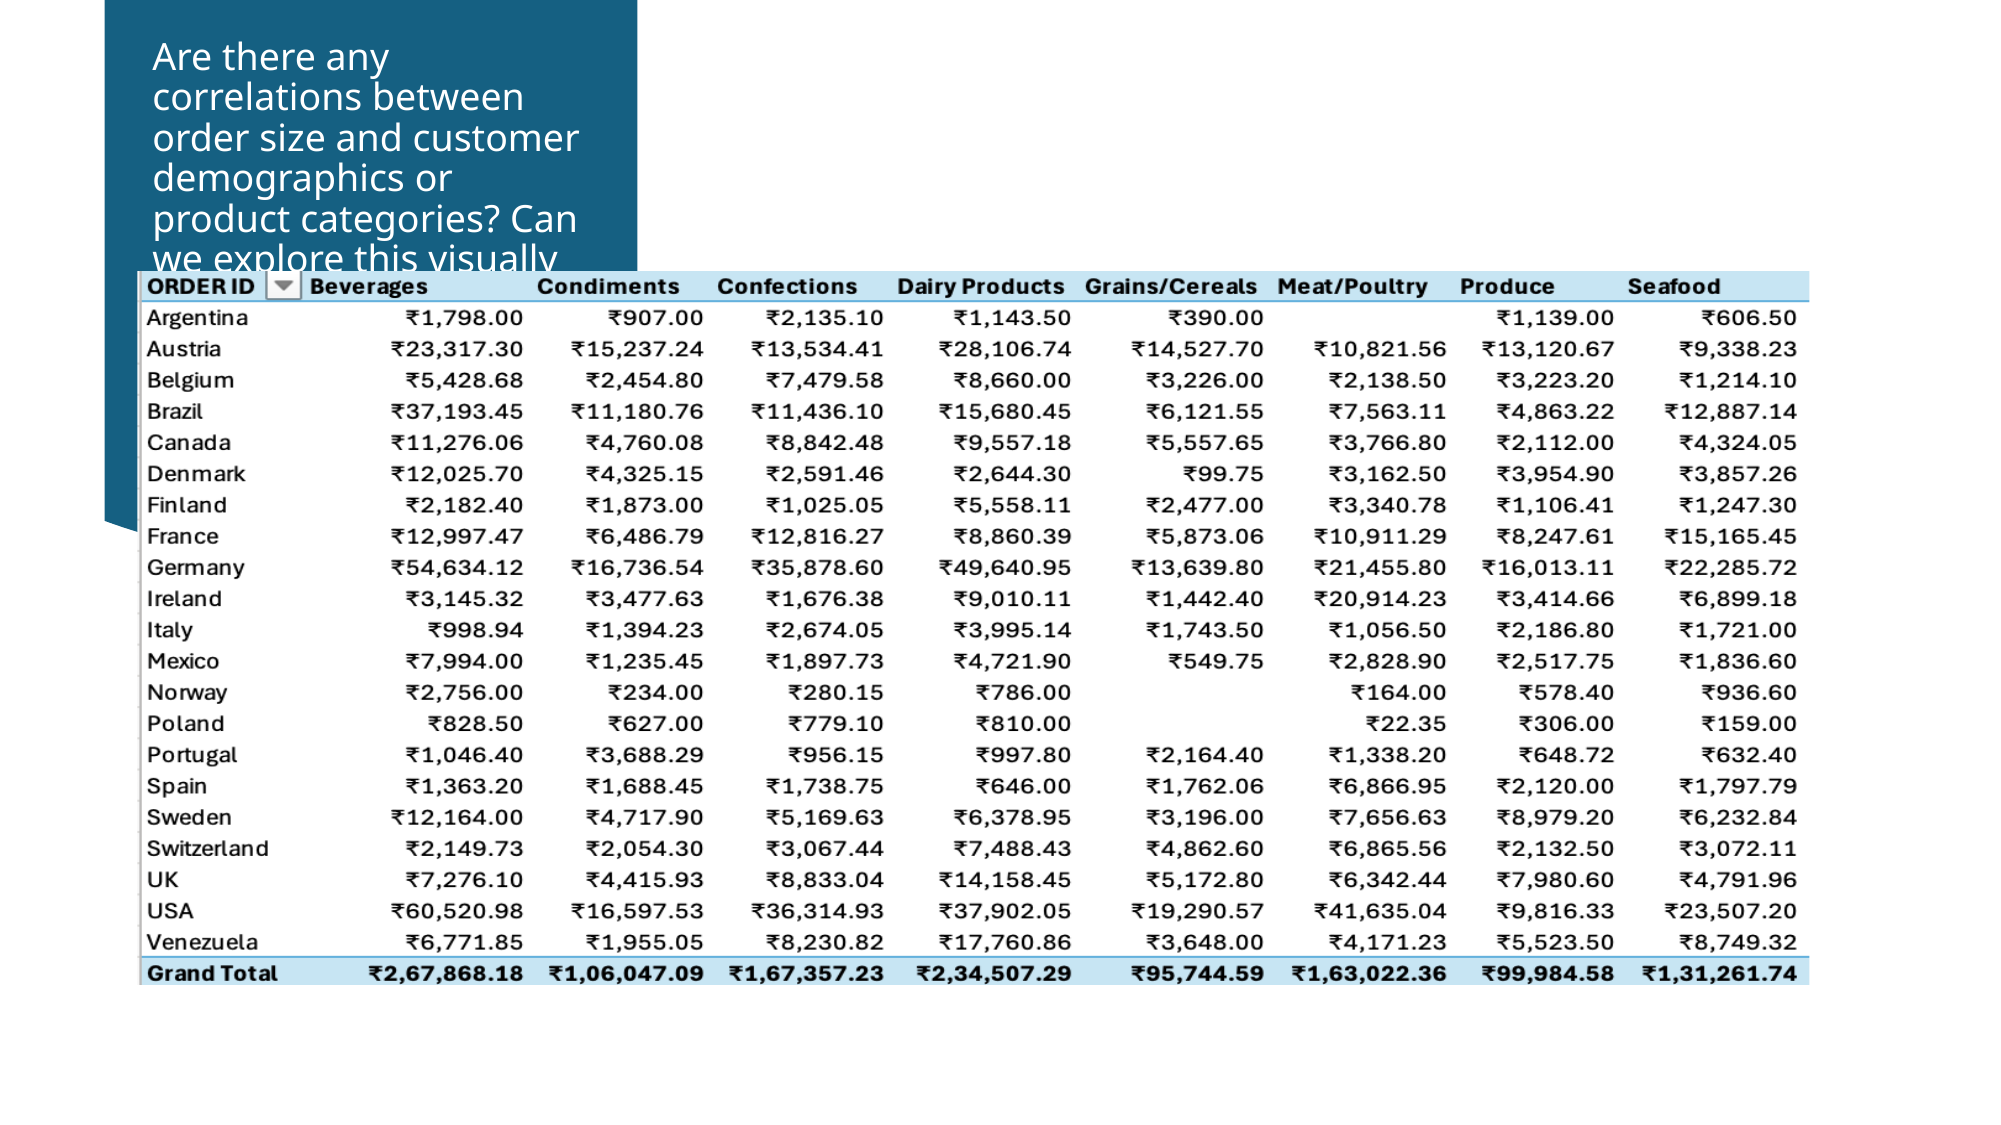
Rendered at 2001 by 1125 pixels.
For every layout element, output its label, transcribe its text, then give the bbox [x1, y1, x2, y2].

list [136, 270, 1810, 986]
title Are there any correlations between order size and customer demographics or product categories? Can we explore this visually using scatter plots or heatmaps? [137, 28, 604, 270]
text_box [103, 0, 640, 534]
